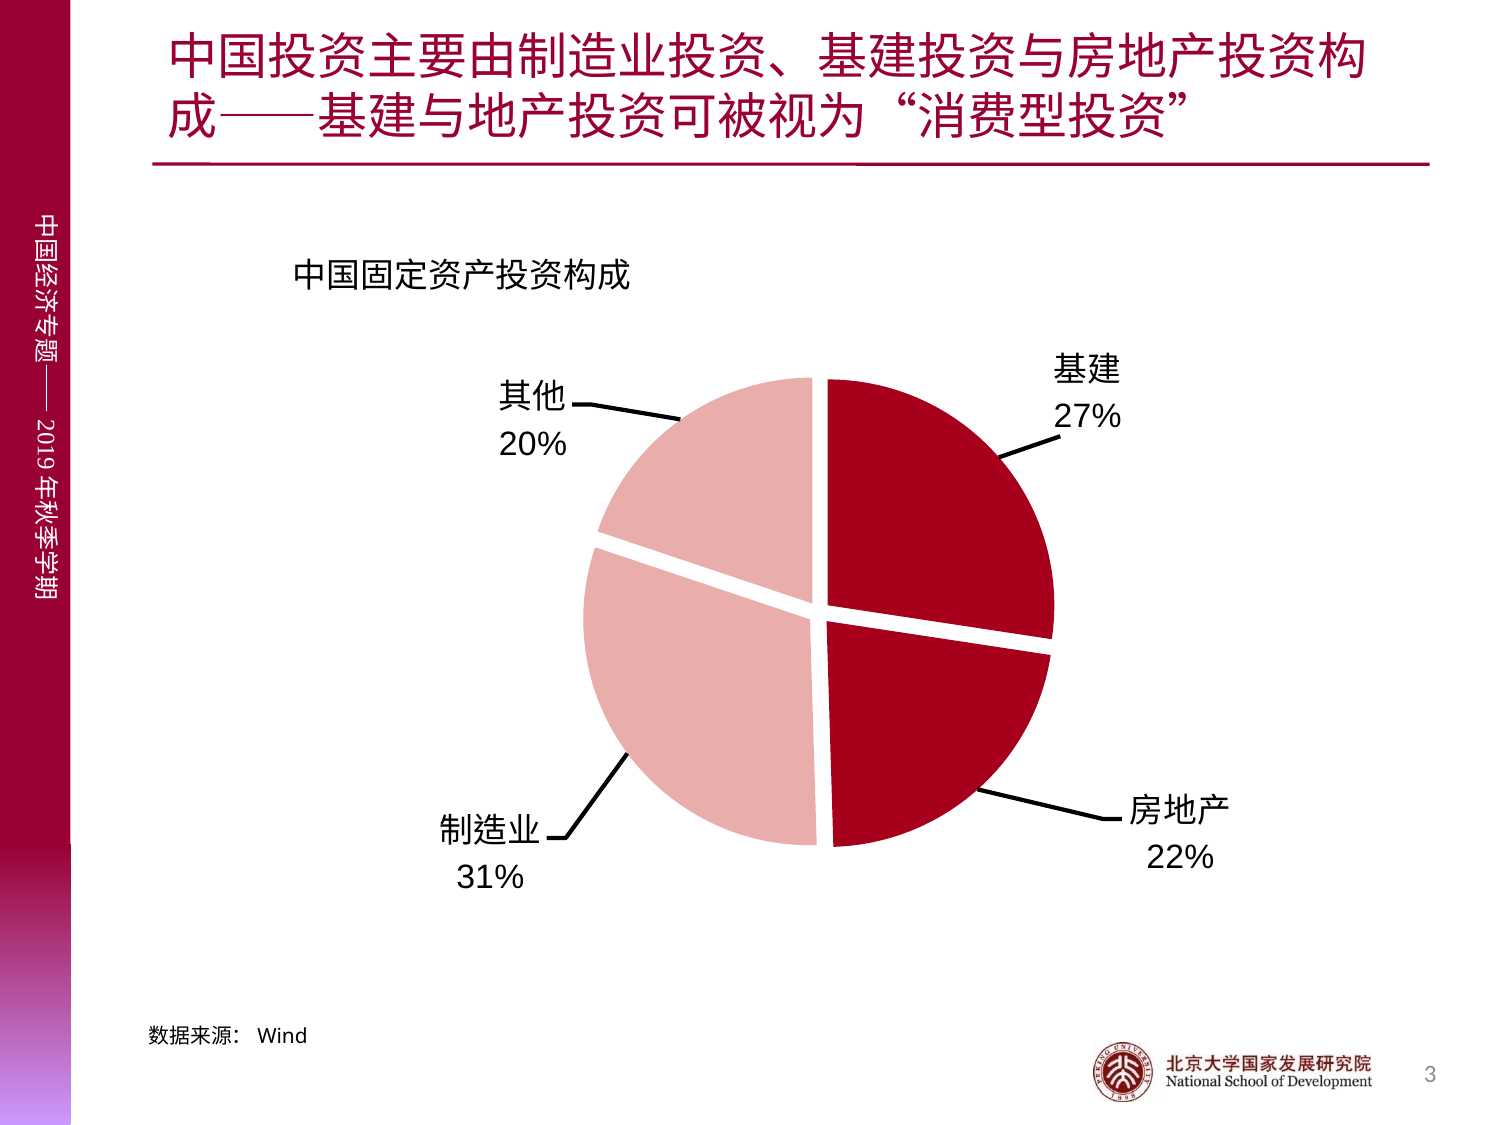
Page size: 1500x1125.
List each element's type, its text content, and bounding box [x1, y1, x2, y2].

title 中国投资主要由制造业投资、基建投资与房地产投资构成——基建与地产投资可被视为“消费型投资” [152, 0, 1426, 153]
picture [1093, 1042, 1101, 1102]
text_box 数据来源：Wind [148, 1023, 727, 1049]
picture [270, 237, 1331, 946]
slide_number 3 [1101, 1042, 1452, 1103]
